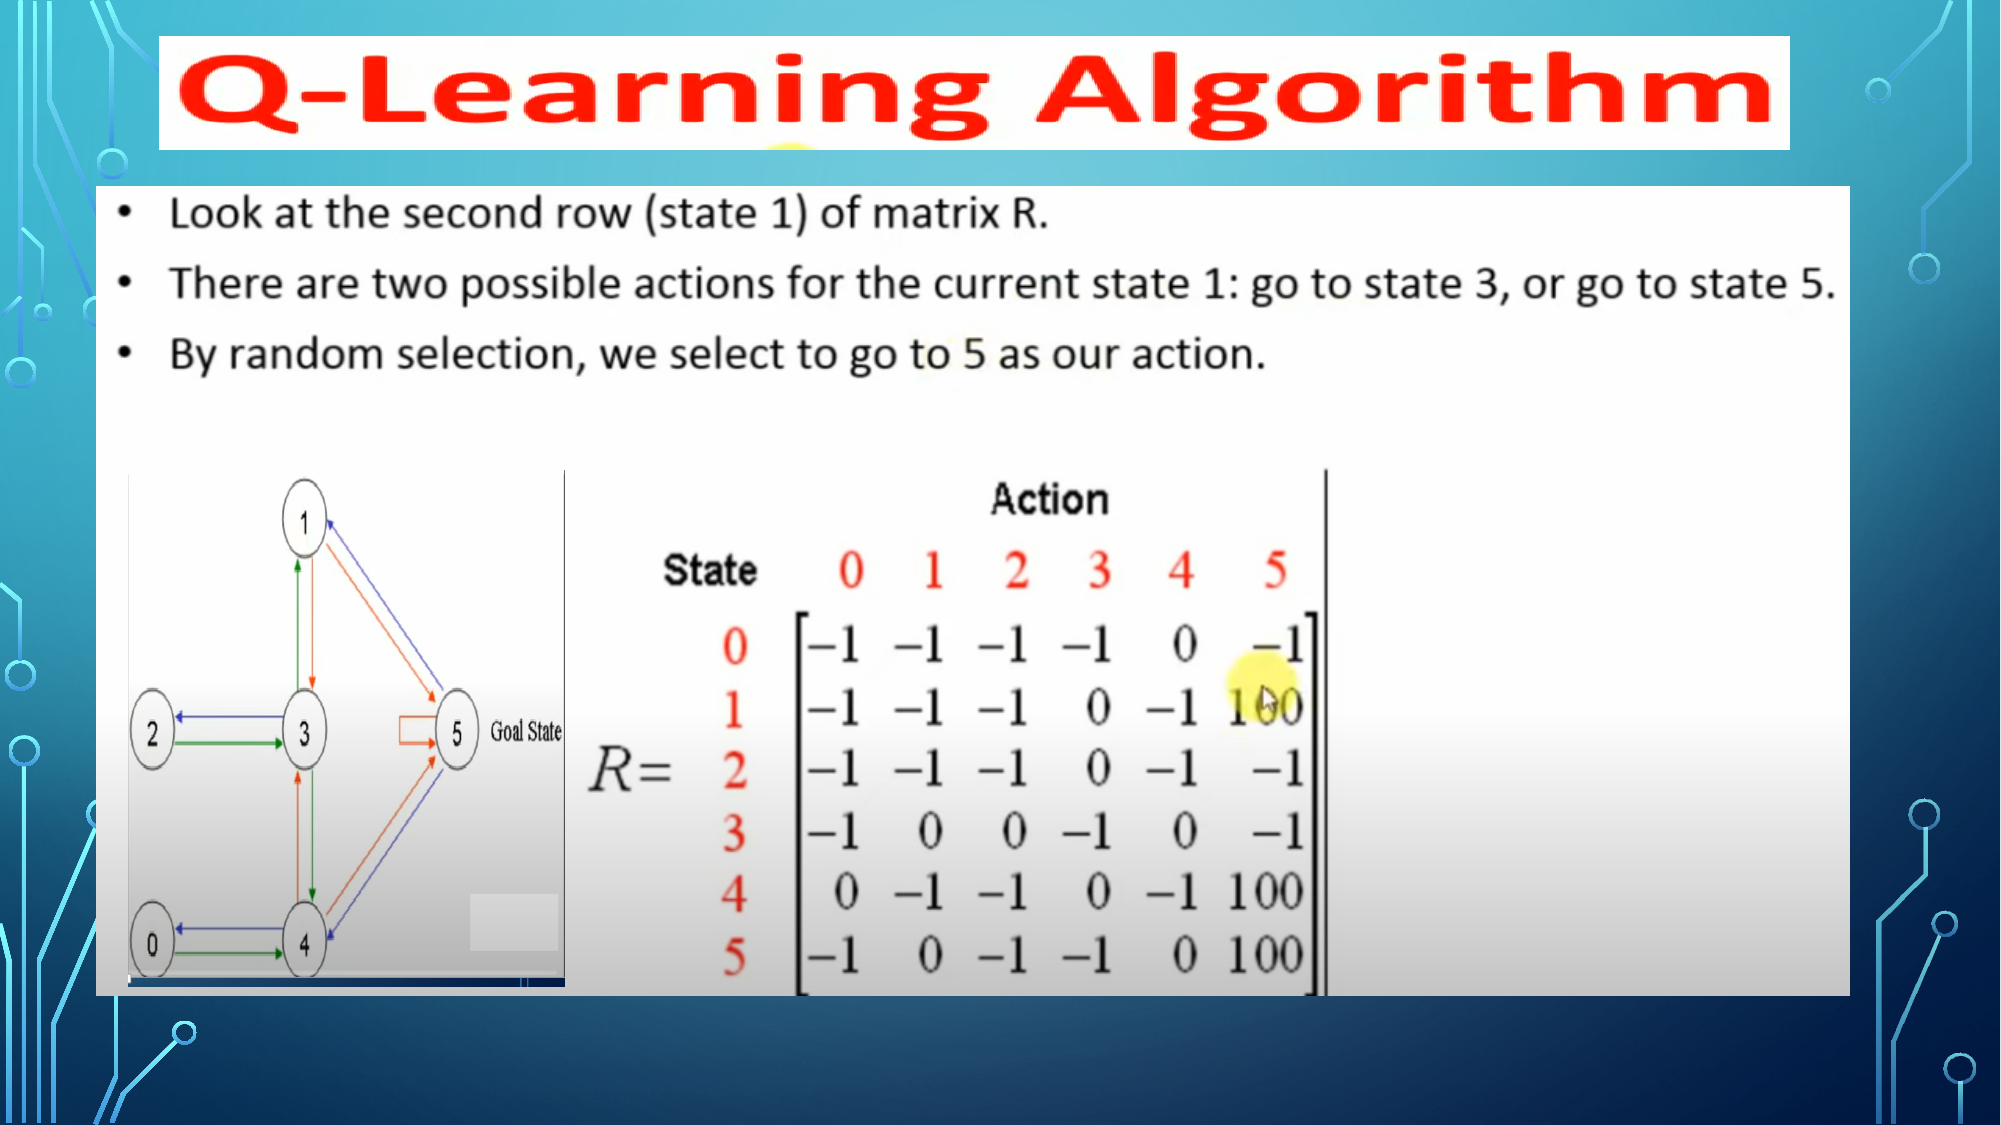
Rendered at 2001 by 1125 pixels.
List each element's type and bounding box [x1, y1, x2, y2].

picture [159, 36, 1790, 150]
picture [96, 185, 1850, 996]
